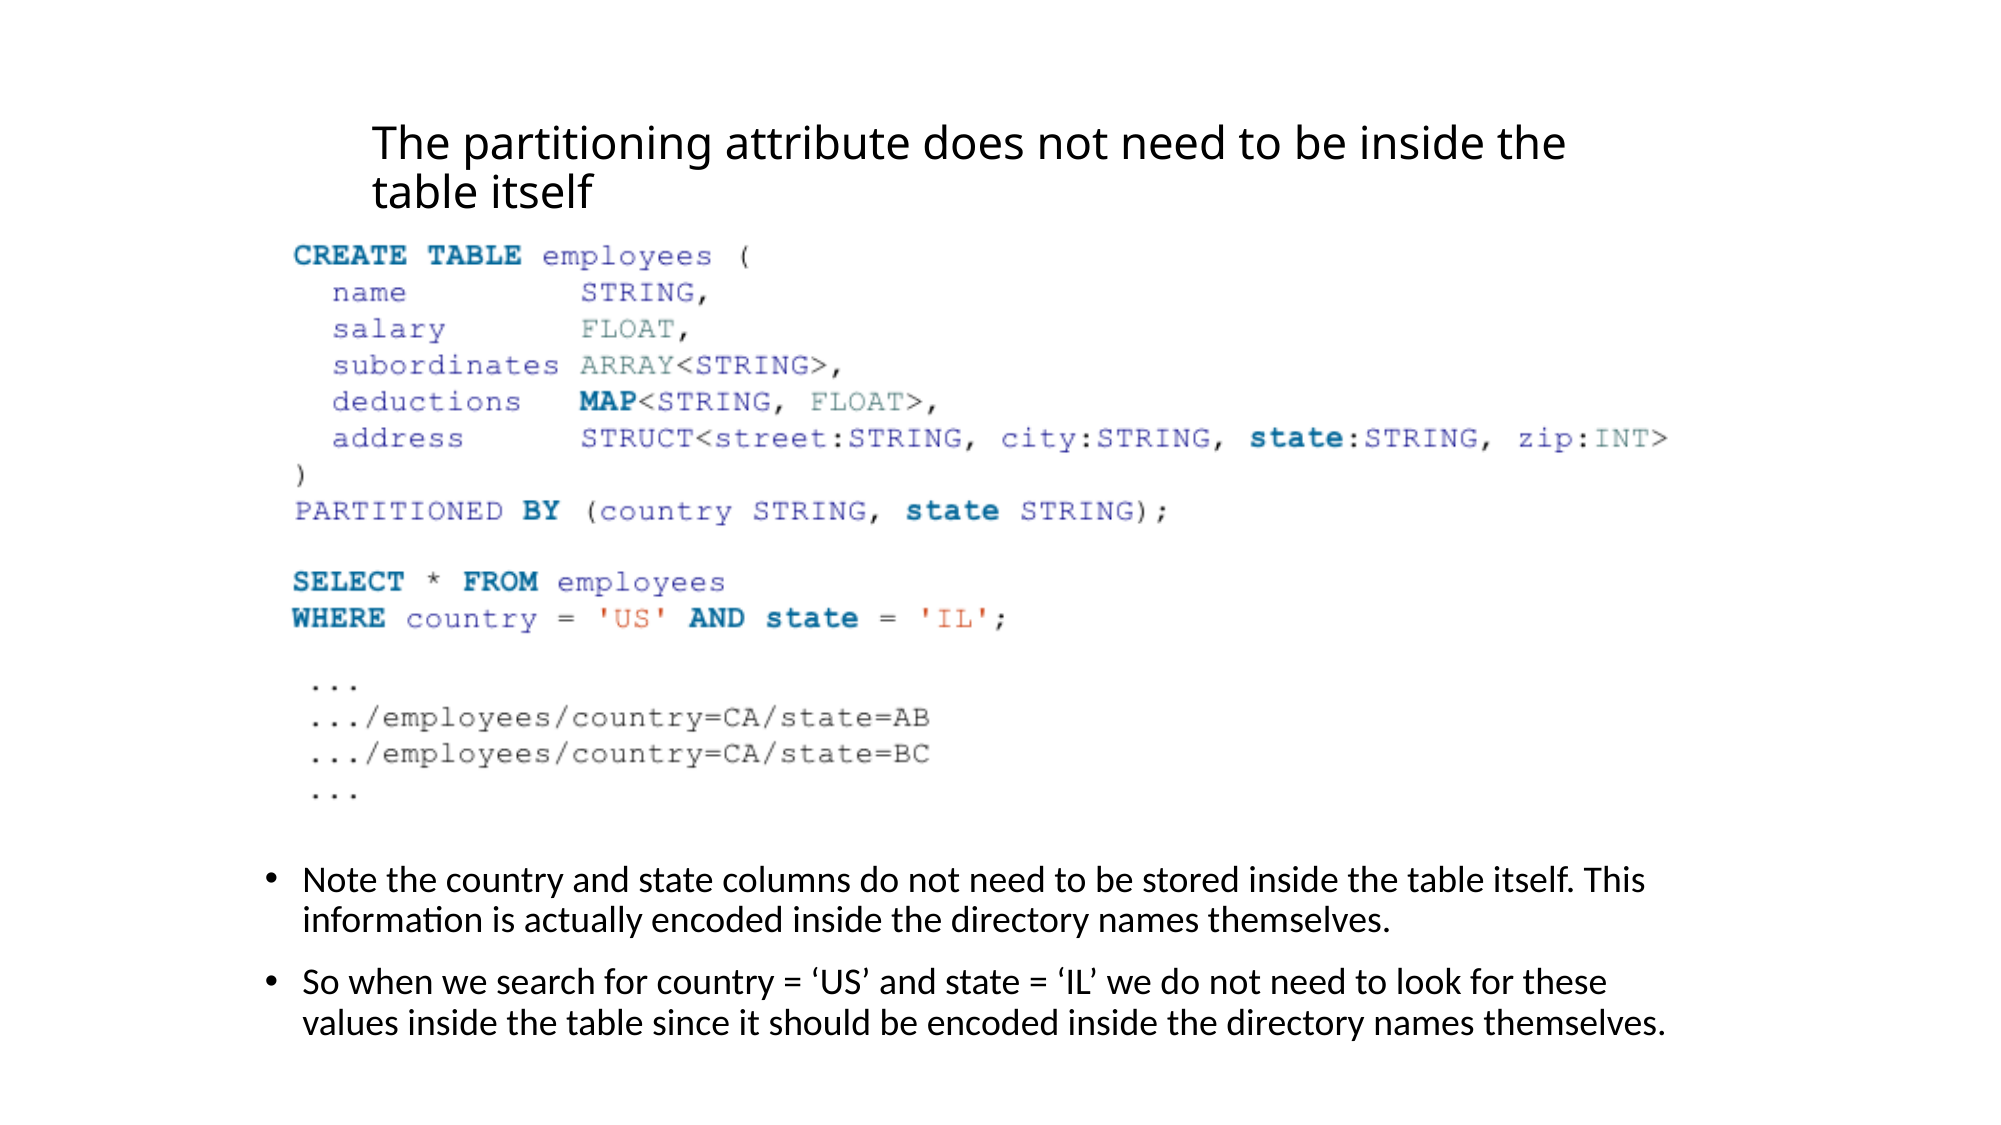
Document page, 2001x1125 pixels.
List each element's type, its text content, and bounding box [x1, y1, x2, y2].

list Note the country and state columns do not need to be stored inside the table itself. This information is actually encoded inside the directory names themselves. So when we search for country = ‘US’ and state = ‘IL’ we do not need to look for these values inside the table since it should be encoded inside the directory names themselves. [249, 851, 1725, 1099]
picture [252, 240, 1710, 545]
title The partitioning attribute does not need to be inside the table itself [356, 112, 1693, 226]
picture [249, 551, 1057, 848]
